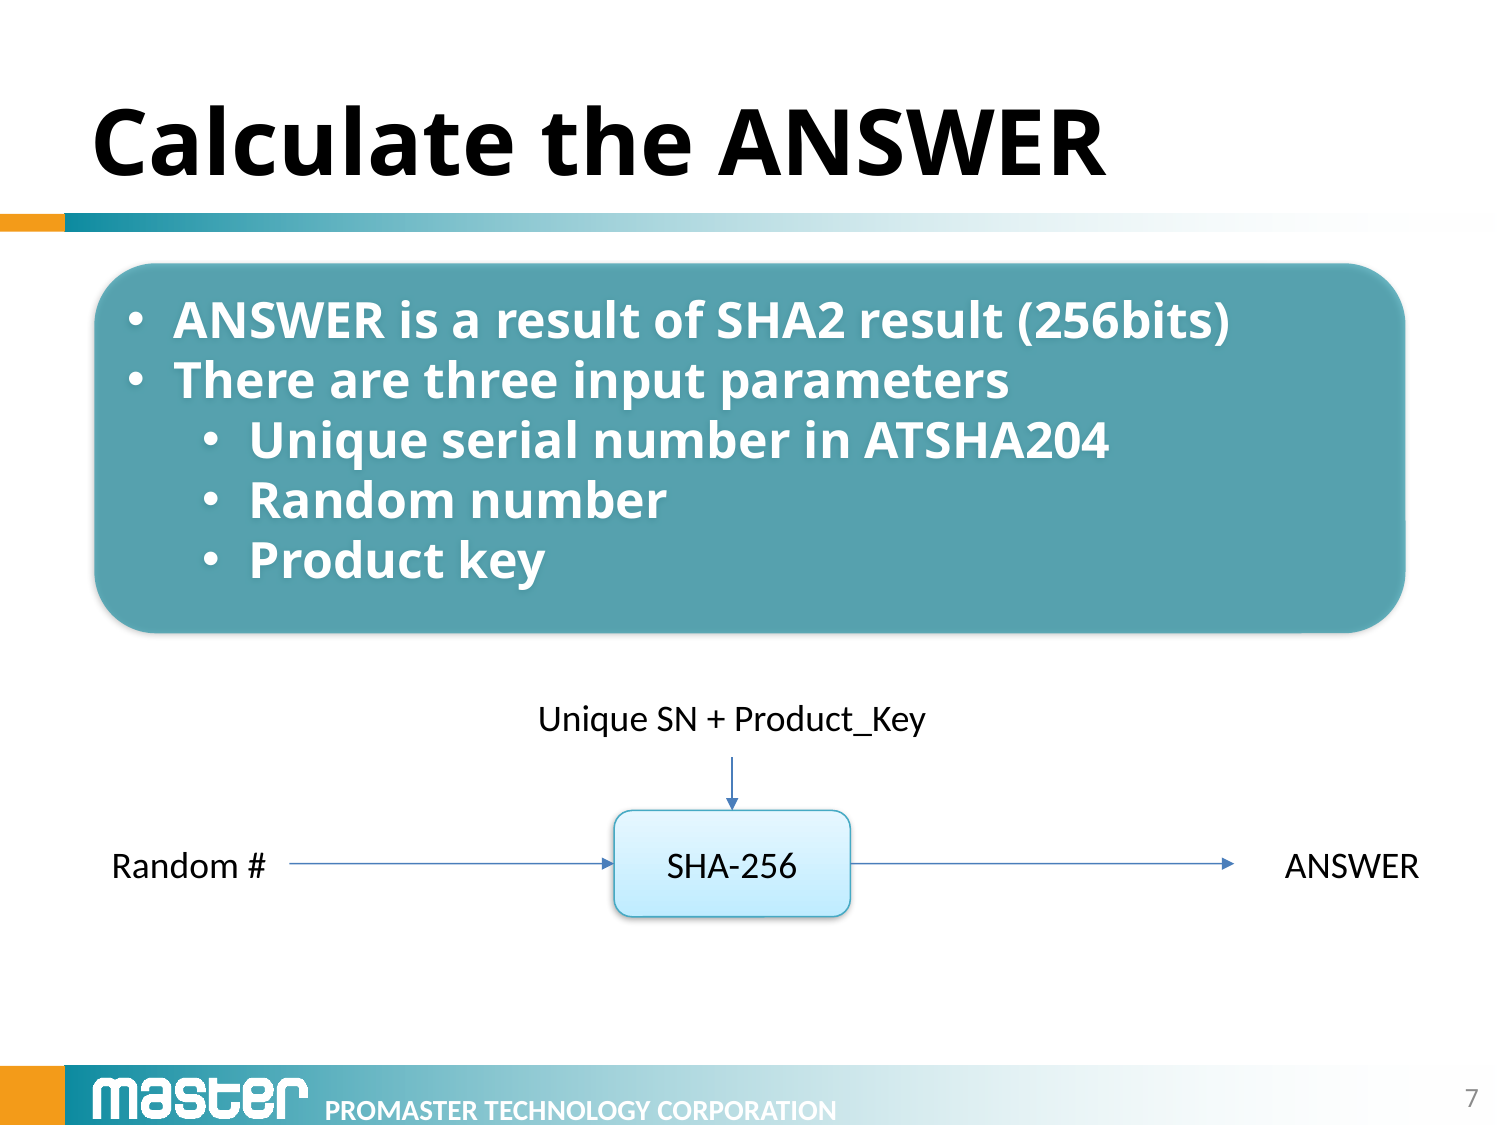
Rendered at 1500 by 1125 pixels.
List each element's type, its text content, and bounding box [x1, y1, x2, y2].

text_box Unique SN + Product_Key [398, 686, 1066, 747]
text_box ANSWER [1210, 833, 1495, 894]
title Calculate the ANSWER [75, 45, 1425, 233]
text_box ANSWER is a result of SHA2 result (256bits) There are three input parameters Unique serial number in ATSHA204 Random number Product key [93, 262, 1407, 635]
picture [88, 1071, 313, 1124]
text_box Random # [47, 833, 331, 894]
text_box SHA-256 [613, 809, 852, 918]
slide_number 7 [1144, 1069, 1495, 1125]
